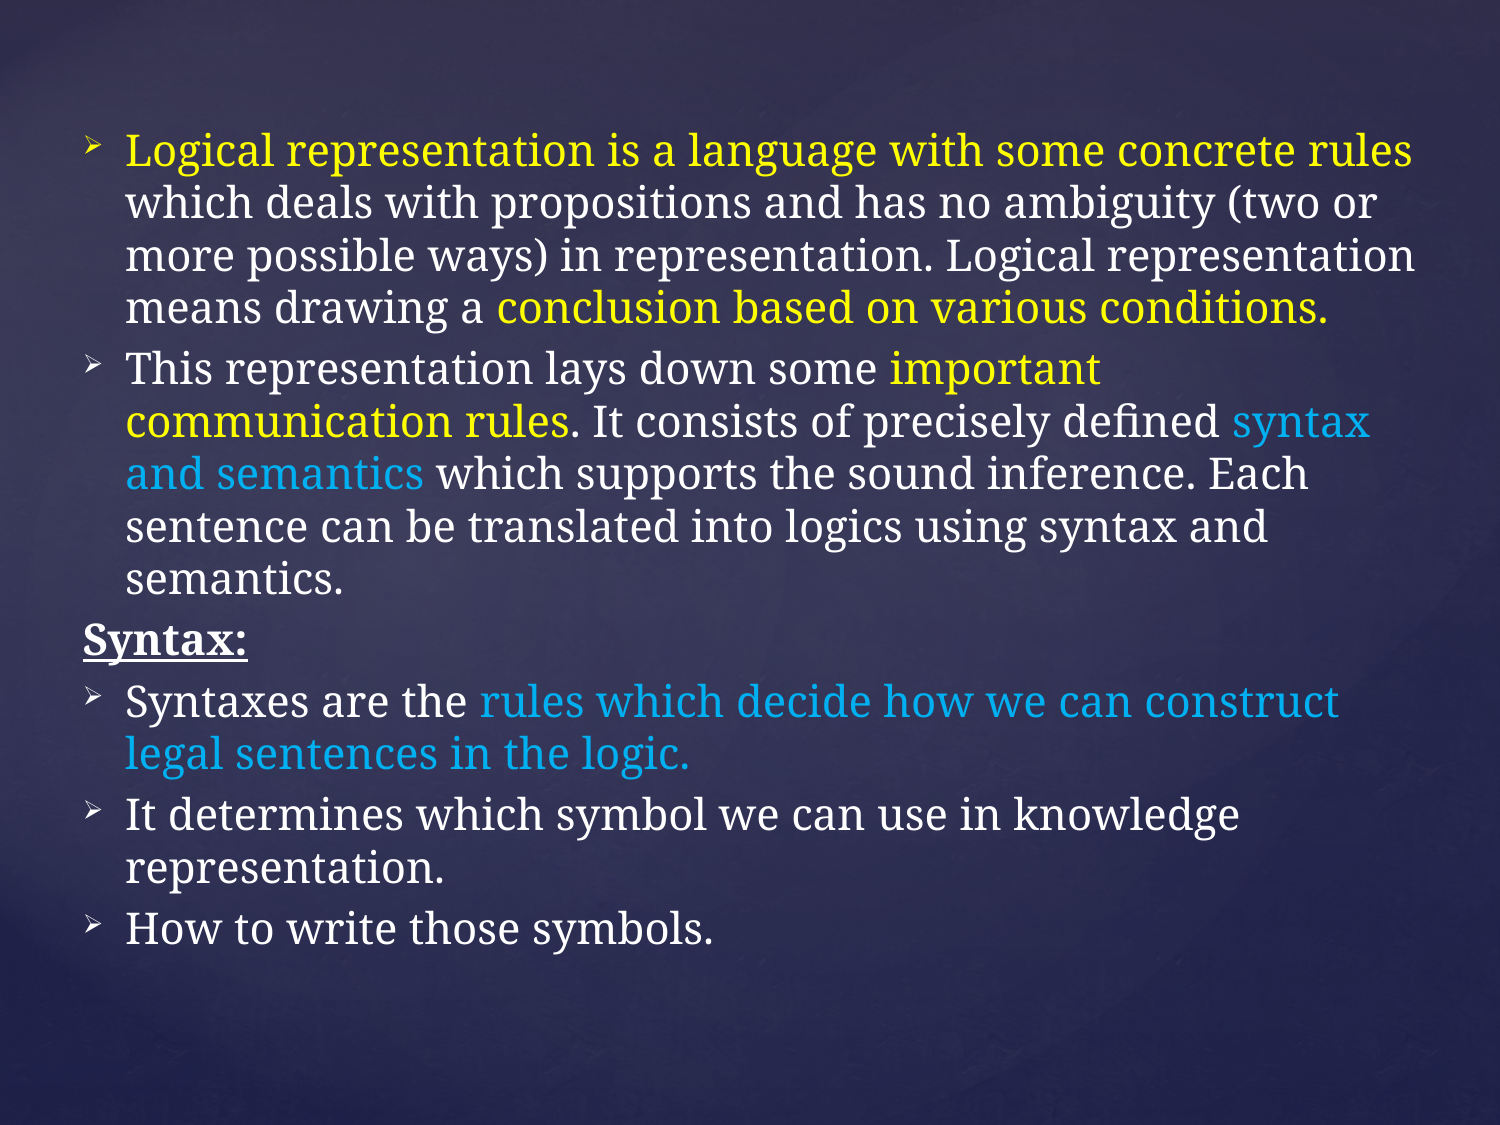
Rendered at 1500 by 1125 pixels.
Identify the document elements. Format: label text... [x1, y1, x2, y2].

list Logical representation is a language with some concrete rules which deals with propositions and has no ambiguity (two or more possible ways) in representation. Logical representation means drawing a conclusion based on various conditions. This representation lays down some important communication rules. It consists of precisely defined syntax and semantics which supports the sound inference. Each sentence can be translated into logics using syntax and semantics. Syntax: Syntaxes are the rules which decide how we can construct legal sentences in the logic. It determines which symbol we can use in knowledge representation. How to write those symbols. [64, 78, 1447, 1059]
